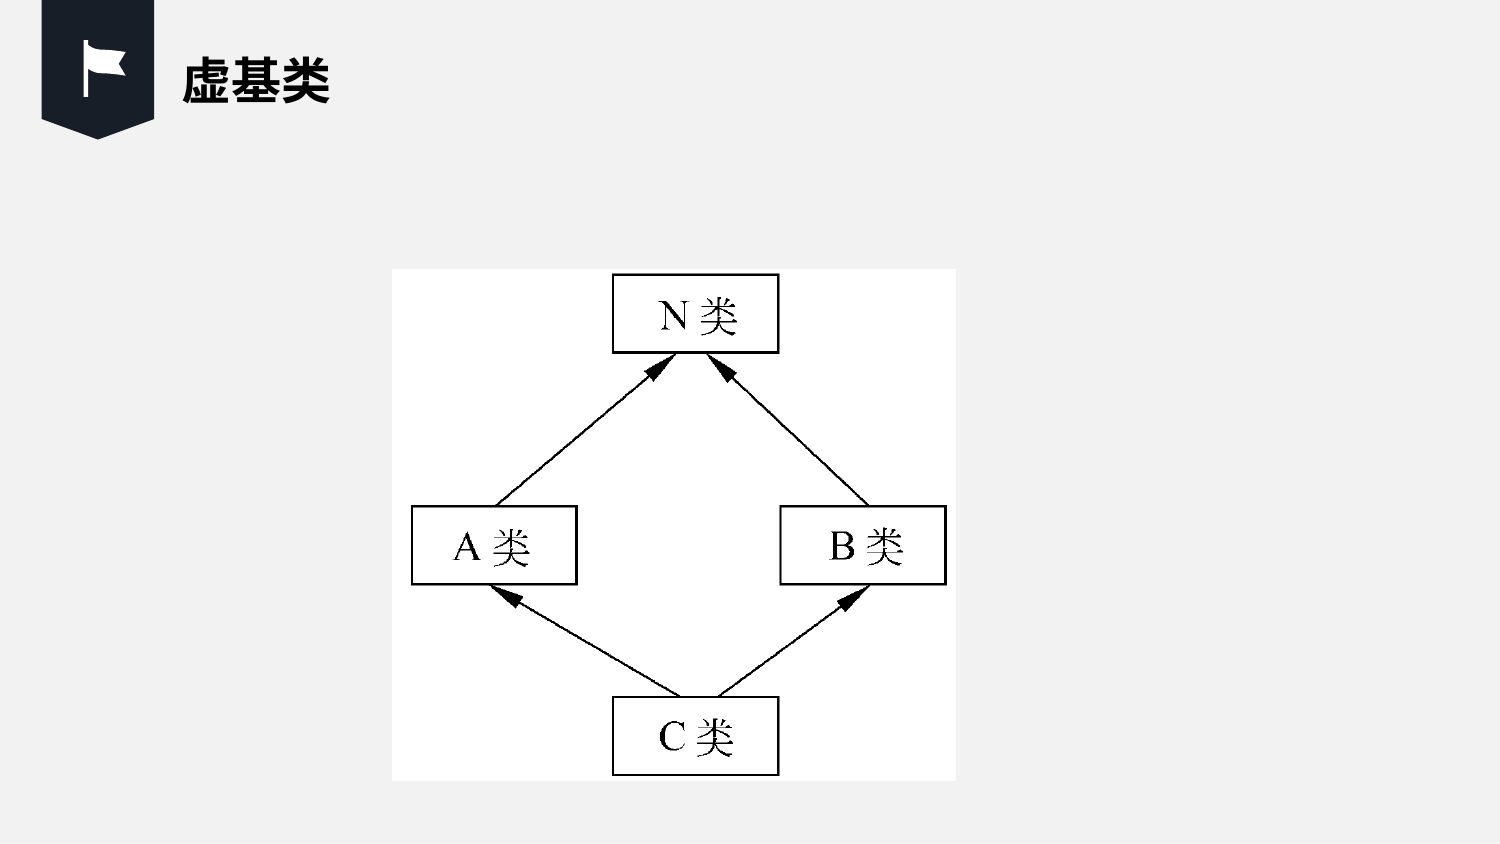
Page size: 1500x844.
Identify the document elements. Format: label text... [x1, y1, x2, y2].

text_box [83, 40, 126, 97]
picture [392, 269, 956, 781]
text_box 虚基类 [166, 41, 347, 117]
text_box [39, 0, 157, 142]
